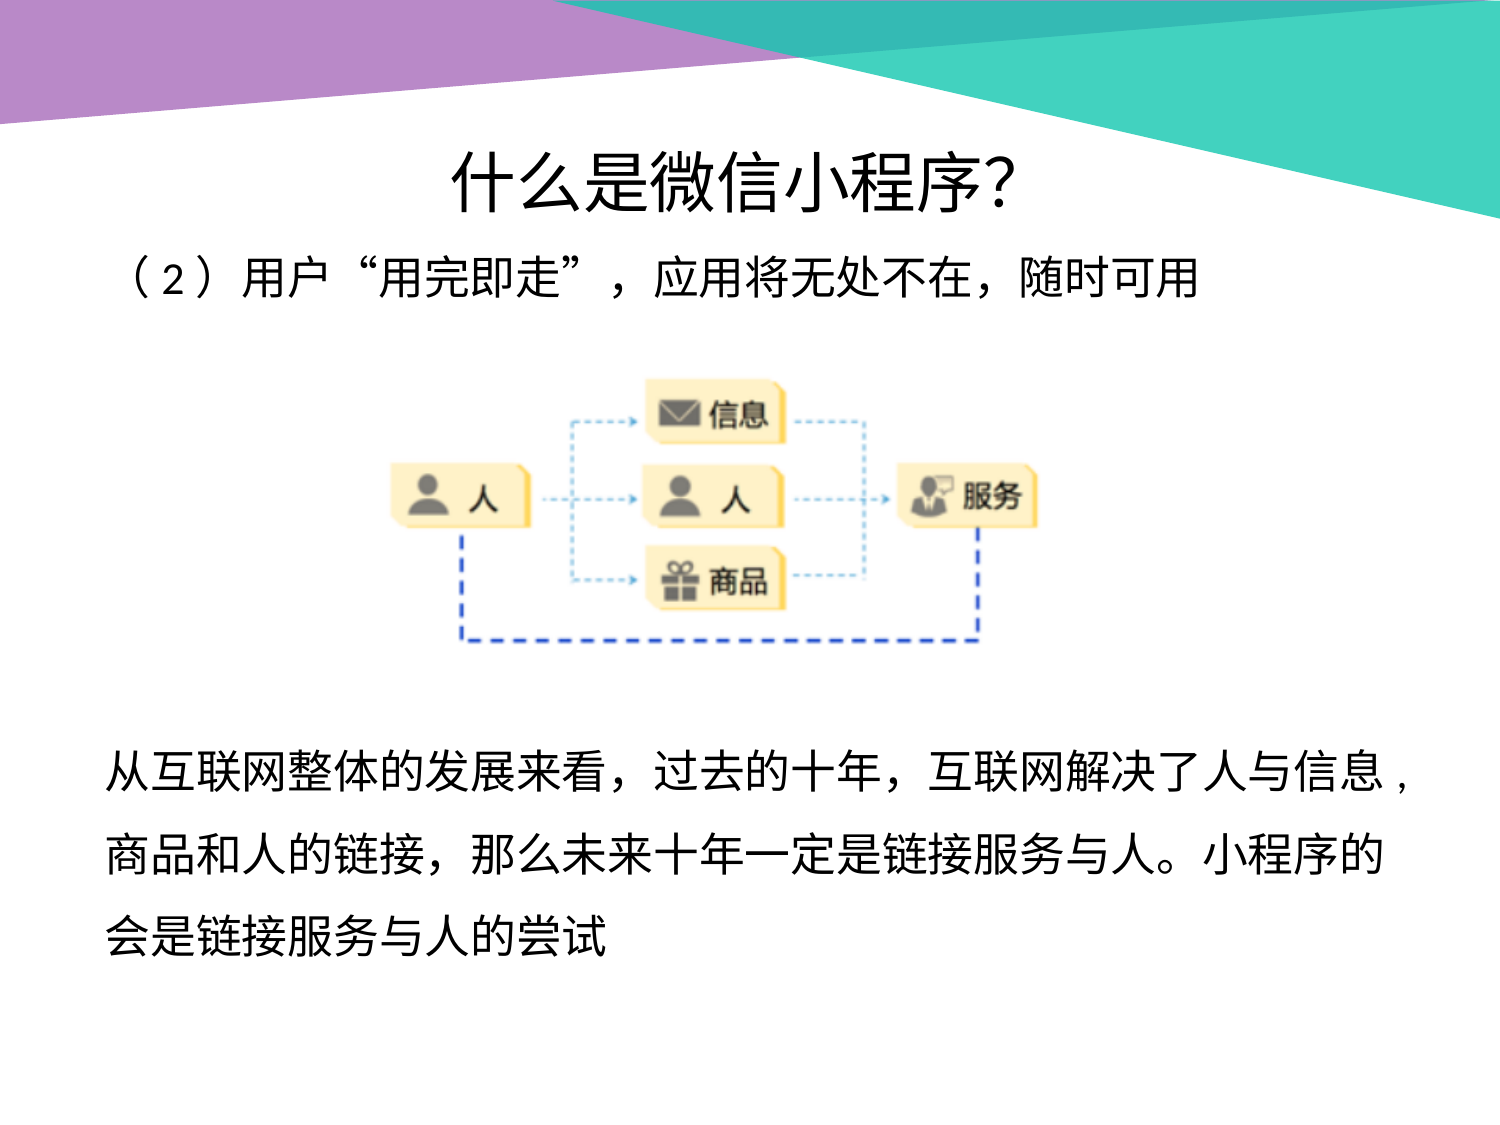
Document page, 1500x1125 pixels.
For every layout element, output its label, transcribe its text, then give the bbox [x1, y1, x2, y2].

text_box 什么是微信小程序？ （2）用户“用完即走”，应用将无处不在，随时可用 从互联网整体的发展来看，过去的十年，互联网解决了人与信息,商品和人的链接，那么未来十年一定是链接服务与人。小程序的会是链接服务与人的尝试 [89, 93, 1411, 1002]
picture [358, 353, 1061, 674]
